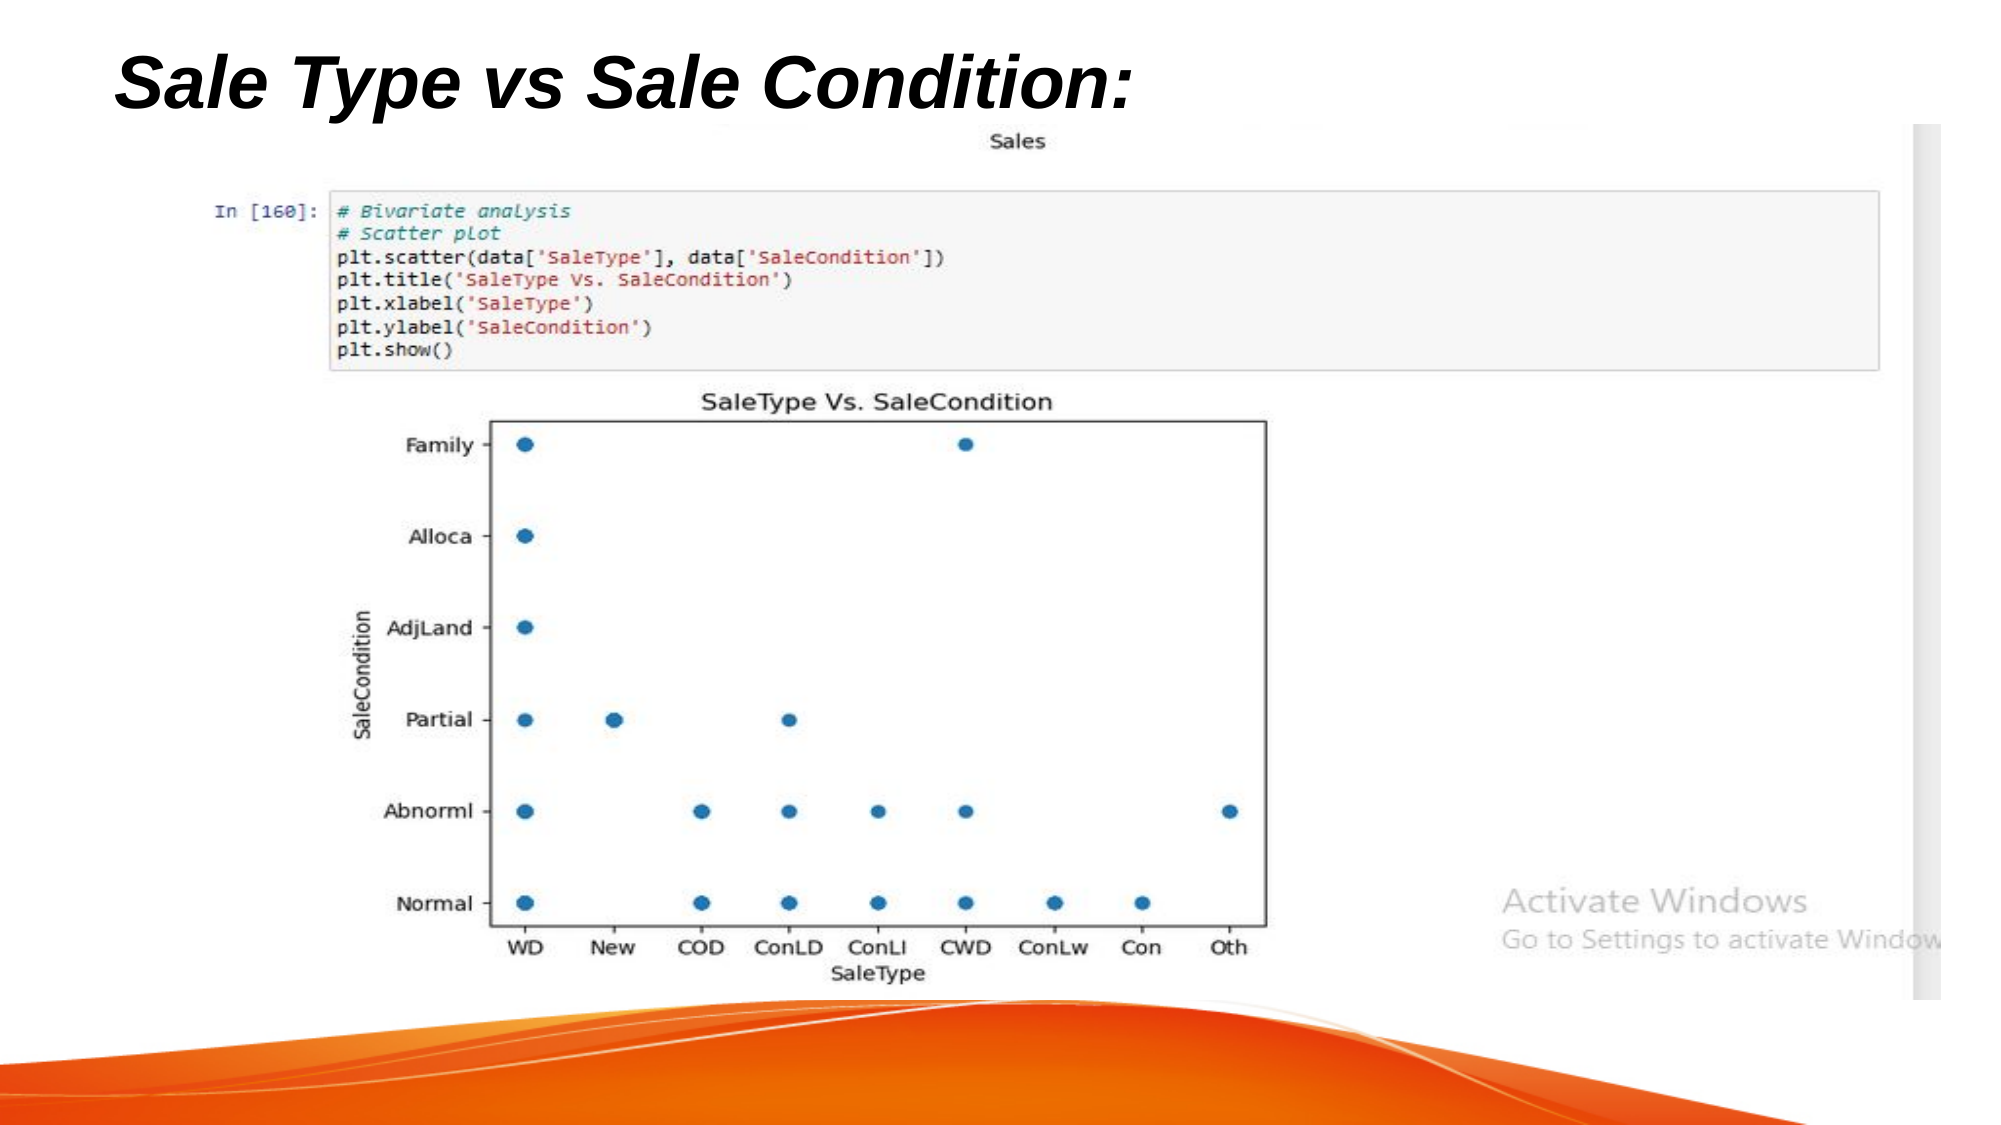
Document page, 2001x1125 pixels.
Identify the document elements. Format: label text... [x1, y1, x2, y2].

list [152, 124, 1941, 1000]
picture [0, 0, 2000, 1125]
title Sale Type vs Sale Condition: [99, 30, 1901, 127]
